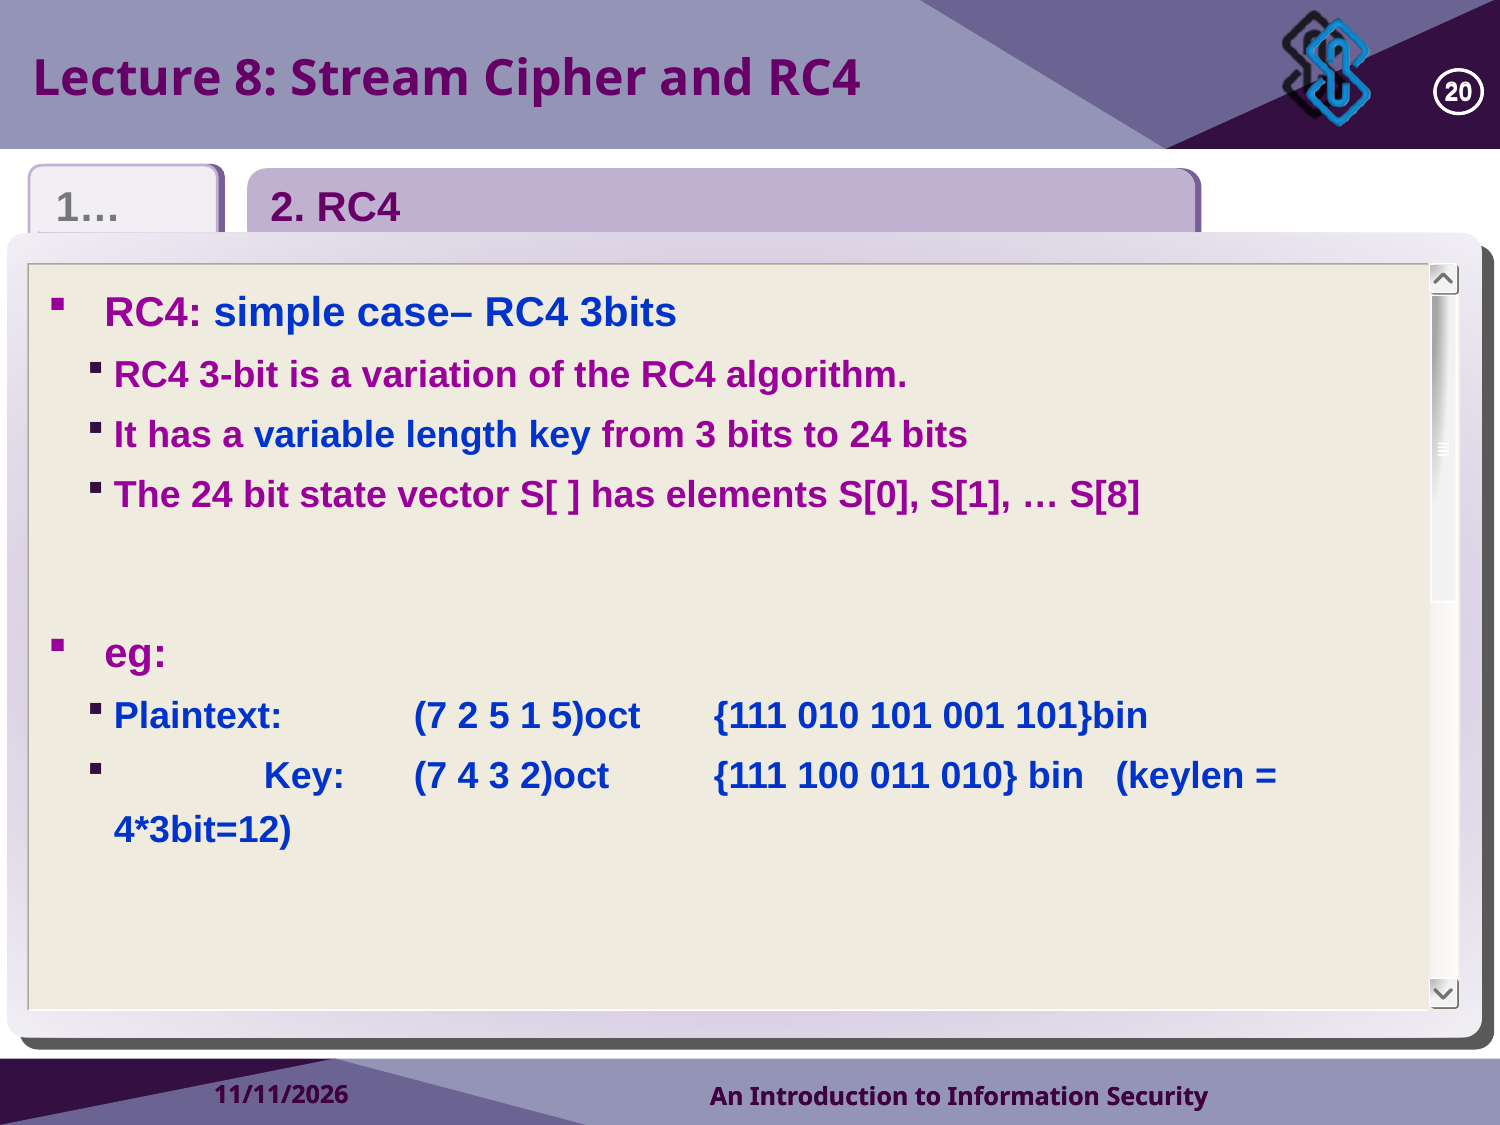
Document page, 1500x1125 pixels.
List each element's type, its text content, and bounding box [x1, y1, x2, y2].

picture [1268, 10, 1387, 129]
text_box 2018/10/9 [199, 1073, 550, 1118]
text_box An Introduction to Information Security [695, 1073, 1412, 1118]
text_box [22, 258, 1465, 1016]
title Lecture 8: Stream Cipher and RC4 [17, 31, 1247, 121]
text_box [0, 159, 1500, 1059]
text_box 20 [1434, 69, 1483, 114]
